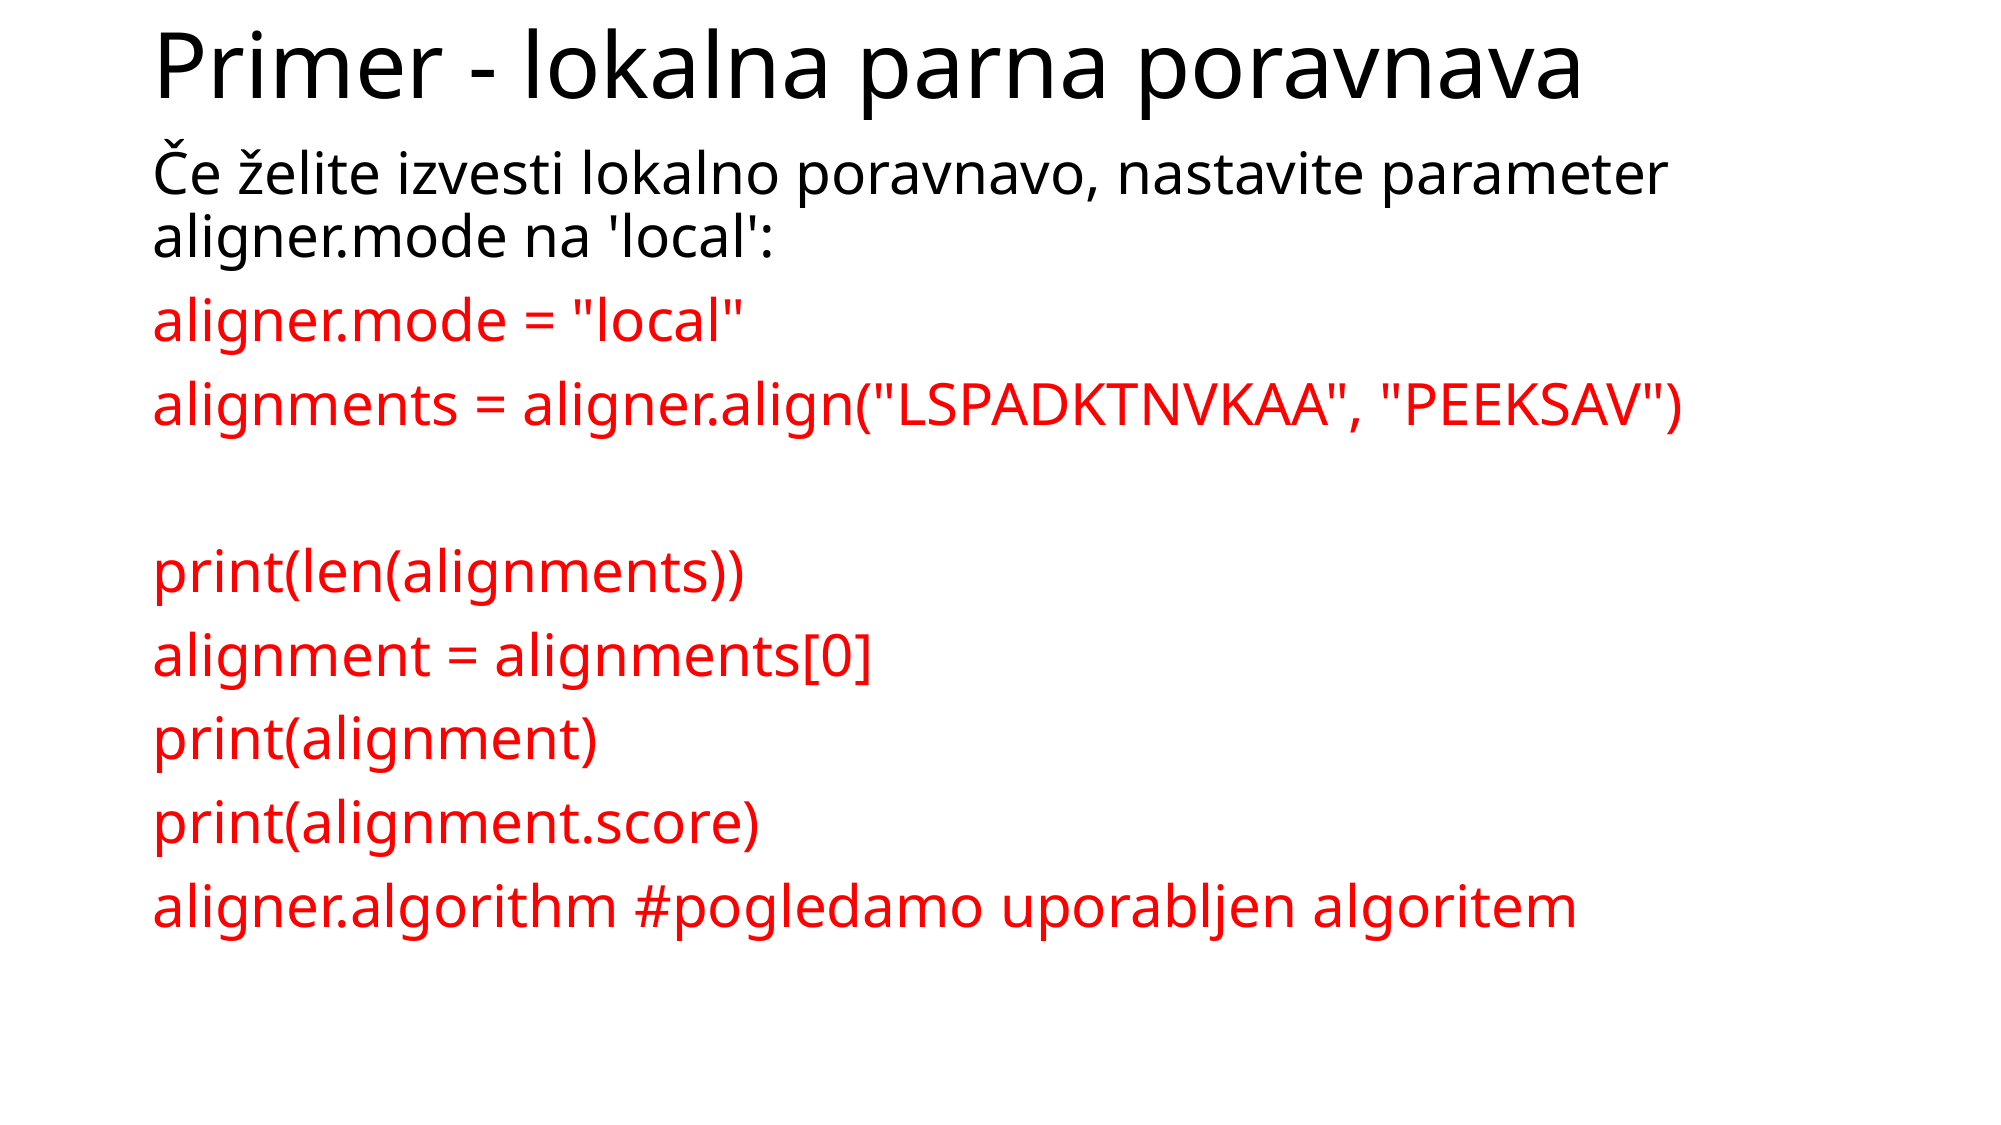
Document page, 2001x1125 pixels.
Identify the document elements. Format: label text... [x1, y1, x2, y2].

title Primer - lokalna parna poravnava [137, 0, 1863, 137]
list Če želite izvesti lokalno poravnavo, nastavite parameter aligner.mode na 'local': aligner.mode = "local" alignments = aligner.align("LSPADKTNVKAA", "PEEKSAV") print(len(alignments)) alignment = alignments[0] print(alignment) print(alignment.score) aligner.algorithm #pogledamo uporabljen algoritem [137, 137, 1863, 1043]
